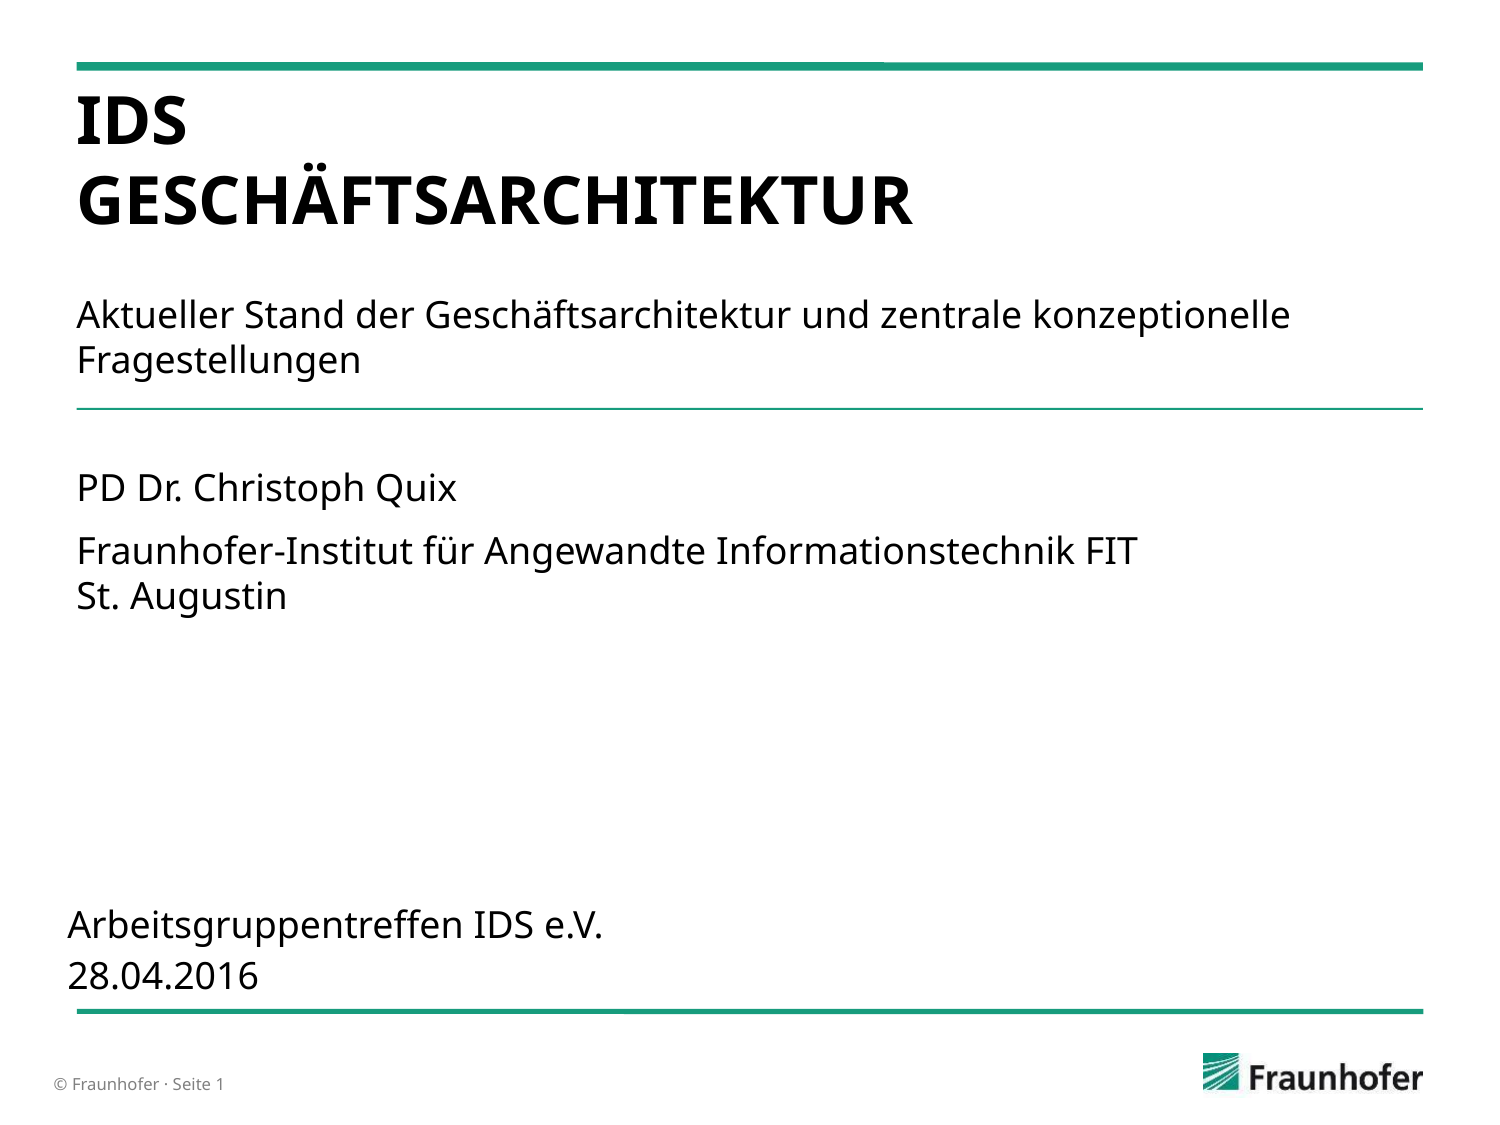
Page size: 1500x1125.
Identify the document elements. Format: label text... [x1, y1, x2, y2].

picture [1203, 1053, 1423, 1098]
title IDS Geschäftsarchitektur [76, 78, 1423, 244]
text_box Arbeitsgruppentreffen IDS e.V. 28.04.2016 [52, 893, 619, 1005]
subtitle Aktueller Stand der Geschäftsarchitektur und zentrale konzeptionelle Fragestellungen PD Dr. Christoph Quix Fraunhofer-Institut für Angewandte Informationstechnik FIT St. Augustin [76, 290, 1423, 681]
